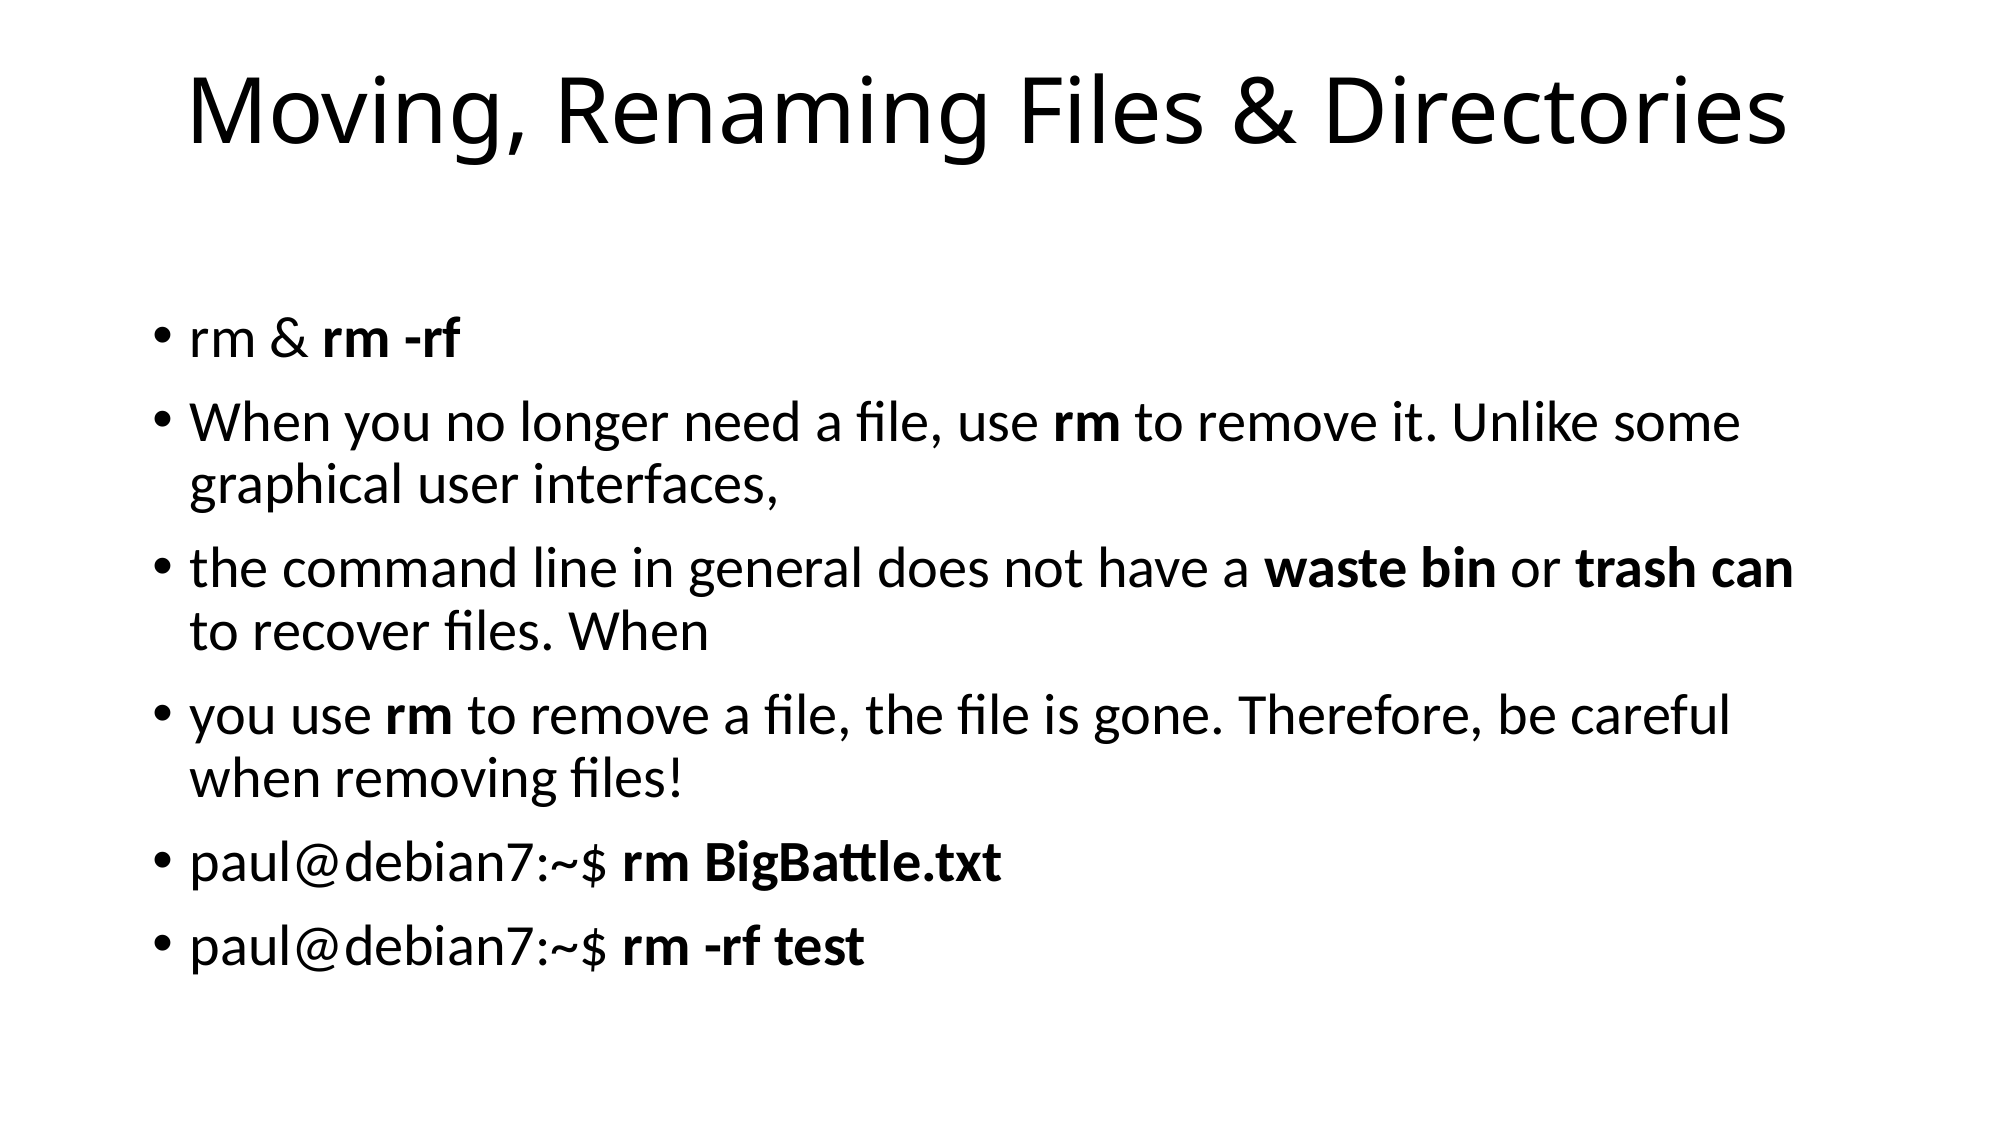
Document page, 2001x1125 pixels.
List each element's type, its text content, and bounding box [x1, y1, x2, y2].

title Moving, Renaming Files & Directories [137, 59, 1863, 278]
list rm & rm -rf When you no longer need a file, use rm to remove it. Unlike some graphical user interfaces, the command line in general does not have a waste bin or trash can to recover files. When you use rm to remove a file, the file is gone. Therefore, be careful when removing files! paul@debian7:~$ rm BigBattle.txt paul@debian7:~$ rm -rf test [137, 299, 1863, 1014]
